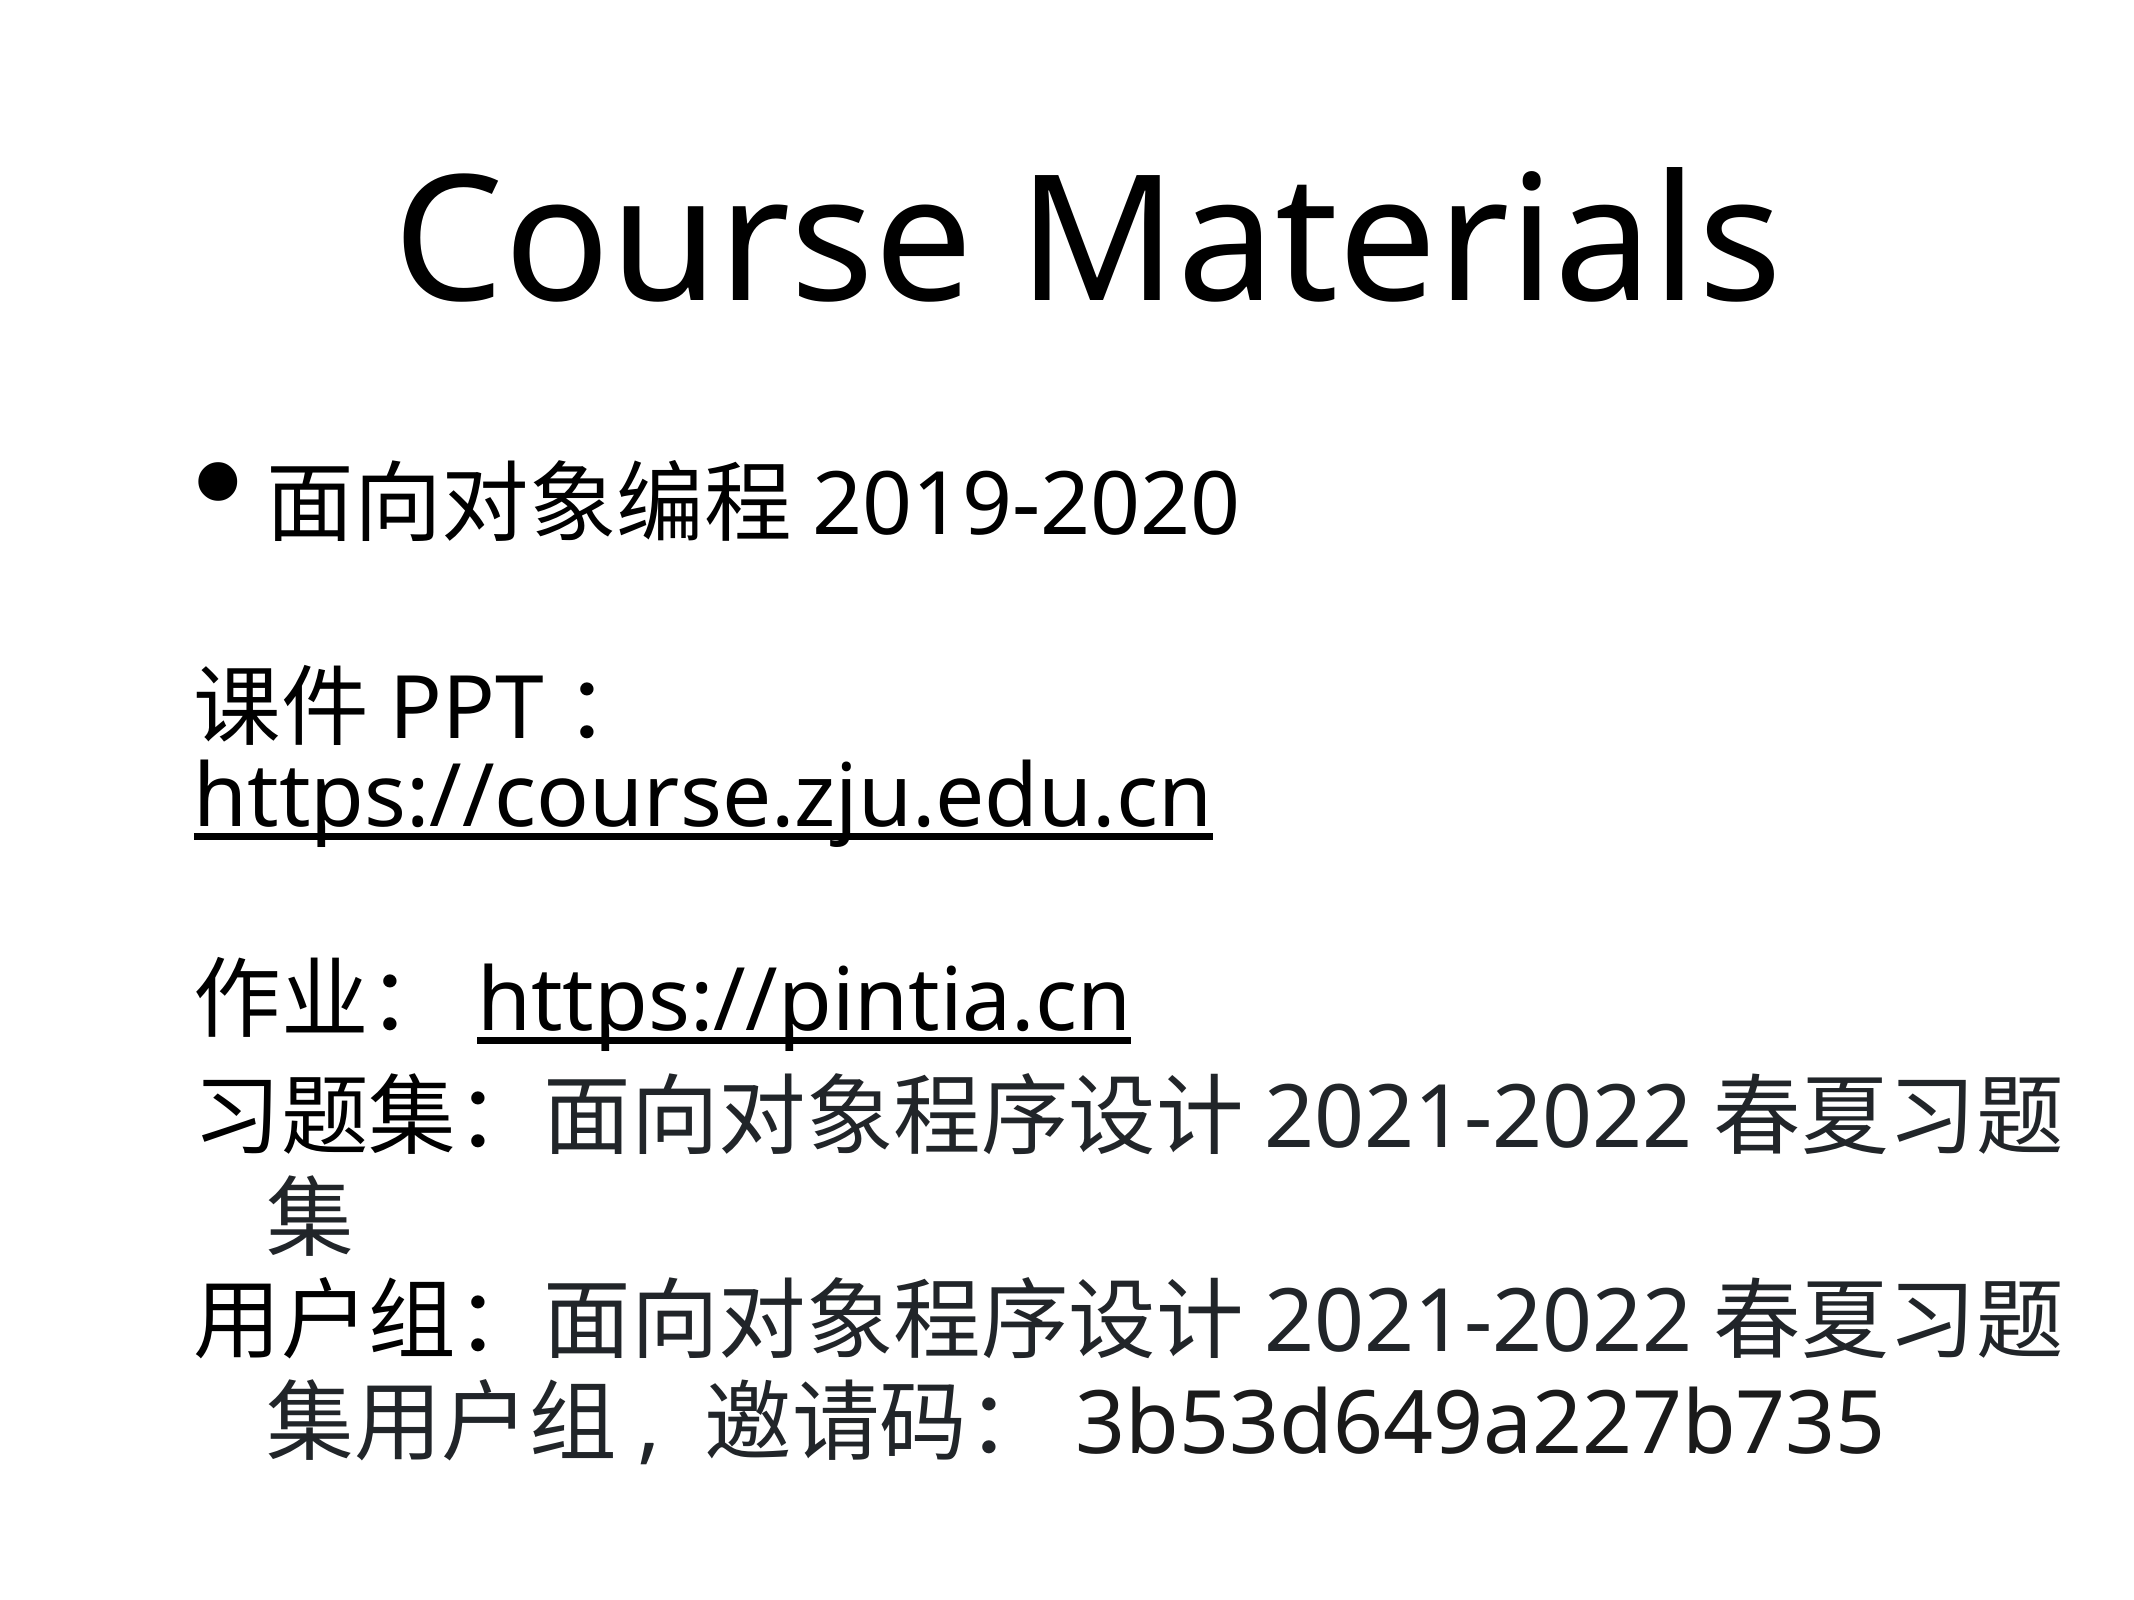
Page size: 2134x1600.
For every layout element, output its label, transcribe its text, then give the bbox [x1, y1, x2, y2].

list 面向对象编程2019-2020 课件PPT： https://course.zju.edu.cn 作业：https://pintia.cn 习题集：面向对象程序设计2021-2022春夏习题集 用户组：面向对象程序设计2021-2022春夏习题集用户组, 邀请码：3b53d649a227b735 [191, 450, 2134, 1600]
title Course Materials [391, 125, 1905, 393]
